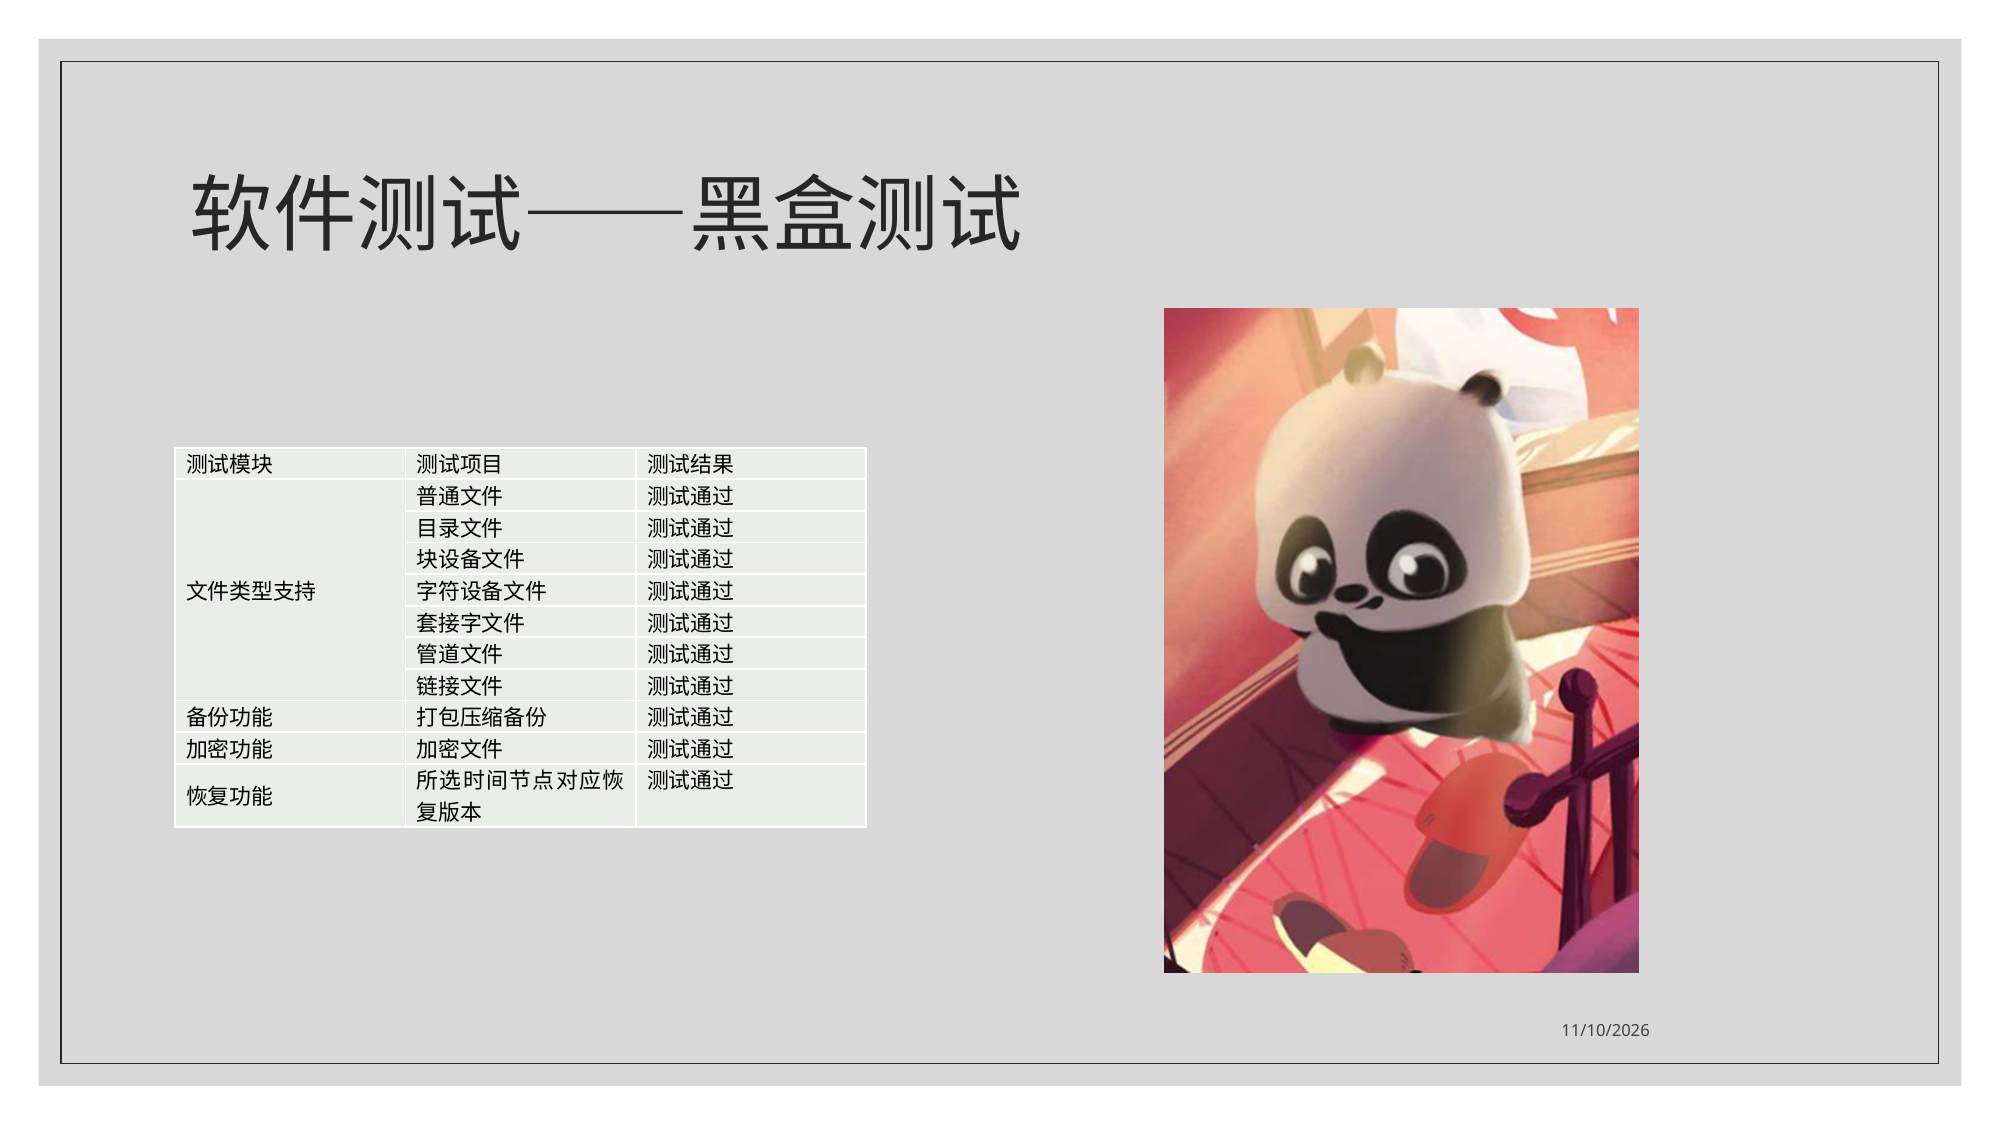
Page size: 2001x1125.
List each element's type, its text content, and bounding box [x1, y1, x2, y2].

table_cell 测试通过 [637, 512, 865, 542]
title 软件测试——黑盒测试 [174, 105, 1825, 331]
table_cell 备份功能 [176, 701, 405, 731]
table_cell 测试通过 [637, 480, 865, 510]
table_cell 恢复功能 [176, 765, 405, 826]
table_cell 所选时间节点对应恢复版本 [406, 765, 635, 826]
picture [1164, 308, 1639, 973]
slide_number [1190, 990, 1665, 1050]
table_header 测试模块 [176, 449, 405, 478]
table_cell 普通文件 [406, 480, 635, 510]
table_cell 链接文件 [406, 670, 635, 700]
table_cell 块设备文件 [406, 543, 635, 573]
table_cell 字符设备文件 [406, 575, 635, 605]
table_cell 目录文件 [406, 512, 635, 542]
table_cell 管道文件 [406, 638, 635, 668]
table_cell 加密功能 [176, 733, 405, 763]
table_cell 测试通过 [637, 670, 865, 700]
table_cell 加密文件 [406, 733, 635, 763]
table_cell 文件类型支持 [176, 480, 405, 700]
table_cell 测试通过 [637, 701, 865, 731]
table_cell 套接字文件 [406, 607, 635, 636]
table_cell 测试通过 [637, 543, 865, 573]
table_cell 打包压缩备份 [406, 701, 635, 731]
table_header 测试项目 [406, 449, 635, 478]
table_cell 测试通过 [637, 765, 865, 826]
table_cell 测试通过 [637, 638, 865, 668]
table_cell 测试通过 [637, 733, 865, 763]
table_cell 测试通过 [637, 575, 865, 605]
table_header 测试结果 [637, 449, 865, 478]
table_cell 测试通过 [637, 607, 865, 636]
